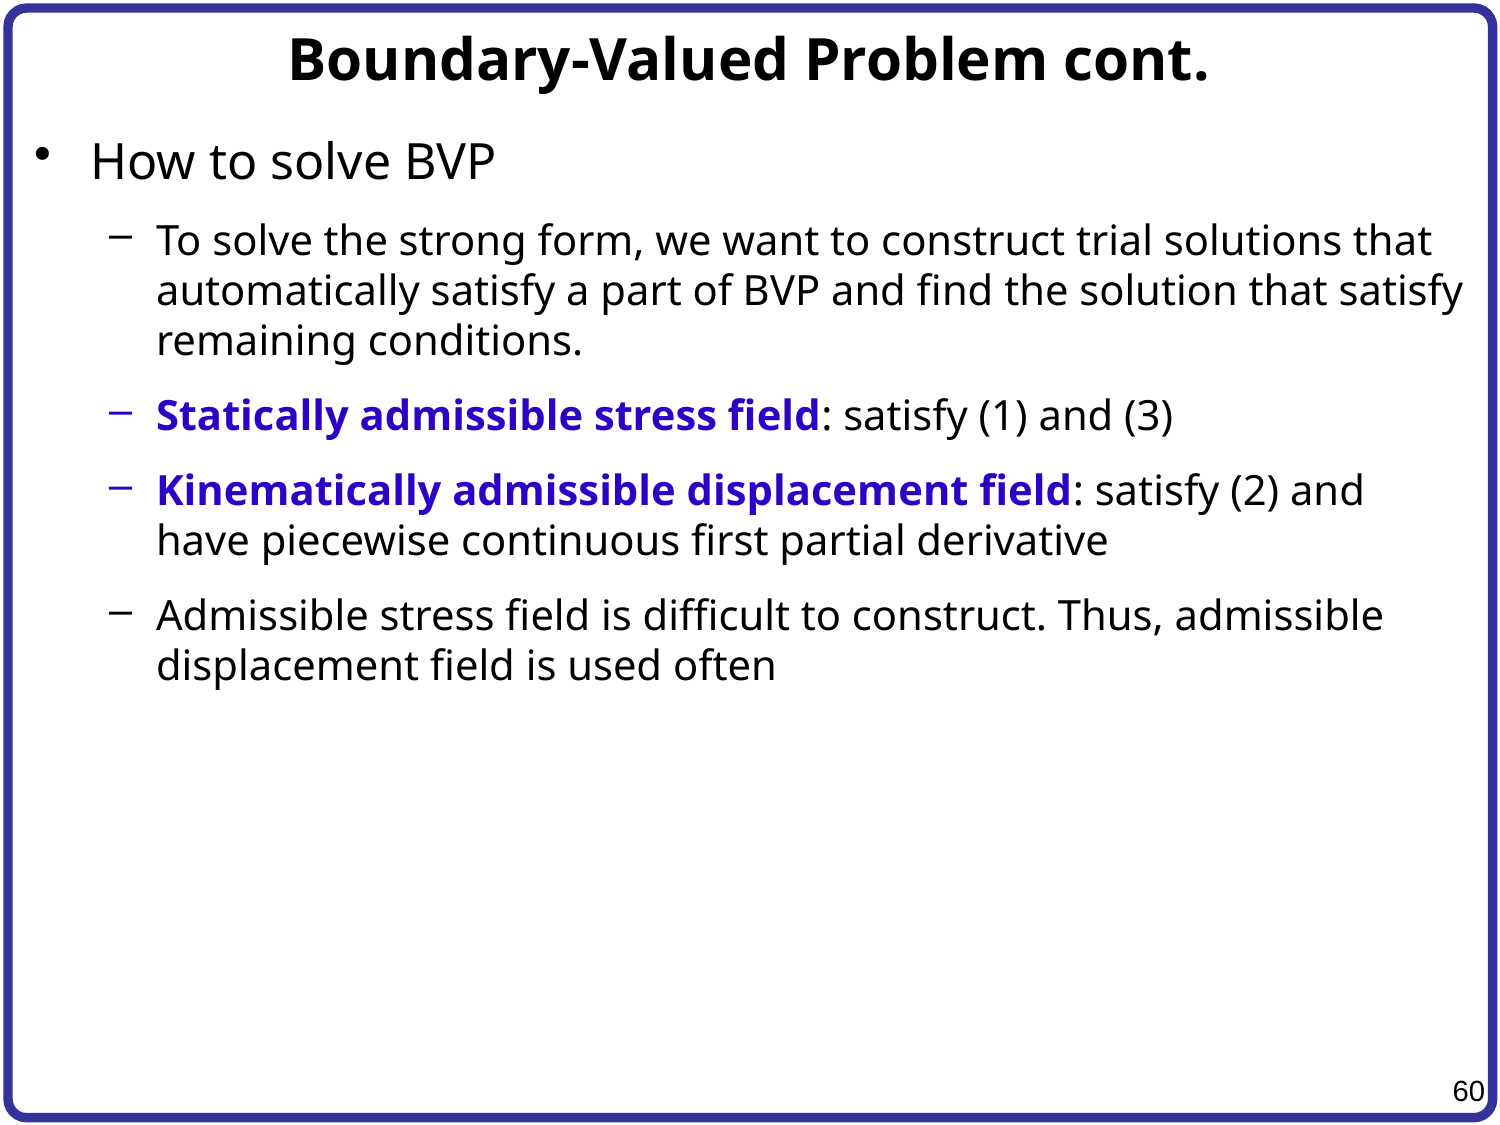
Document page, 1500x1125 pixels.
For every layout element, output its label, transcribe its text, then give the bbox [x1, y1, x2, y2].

list How to solve BVP To solve the strong form, we want to construct trial solutions that automatically satisfy a part of BVP and find the solution that satisfy remaining conditions. Statically admissible stress field: satisfy (1) and (3) Kinematically admissible displacement field: satisfy (2) and have piecewise continuous first partial derivative Admissible stress field is difficult to construct. Thus, admissible displacement field is used often [18, 121, 1481, 1086]
title Boundary-Valued Problem cont. [6, 7, 1492, 106]
